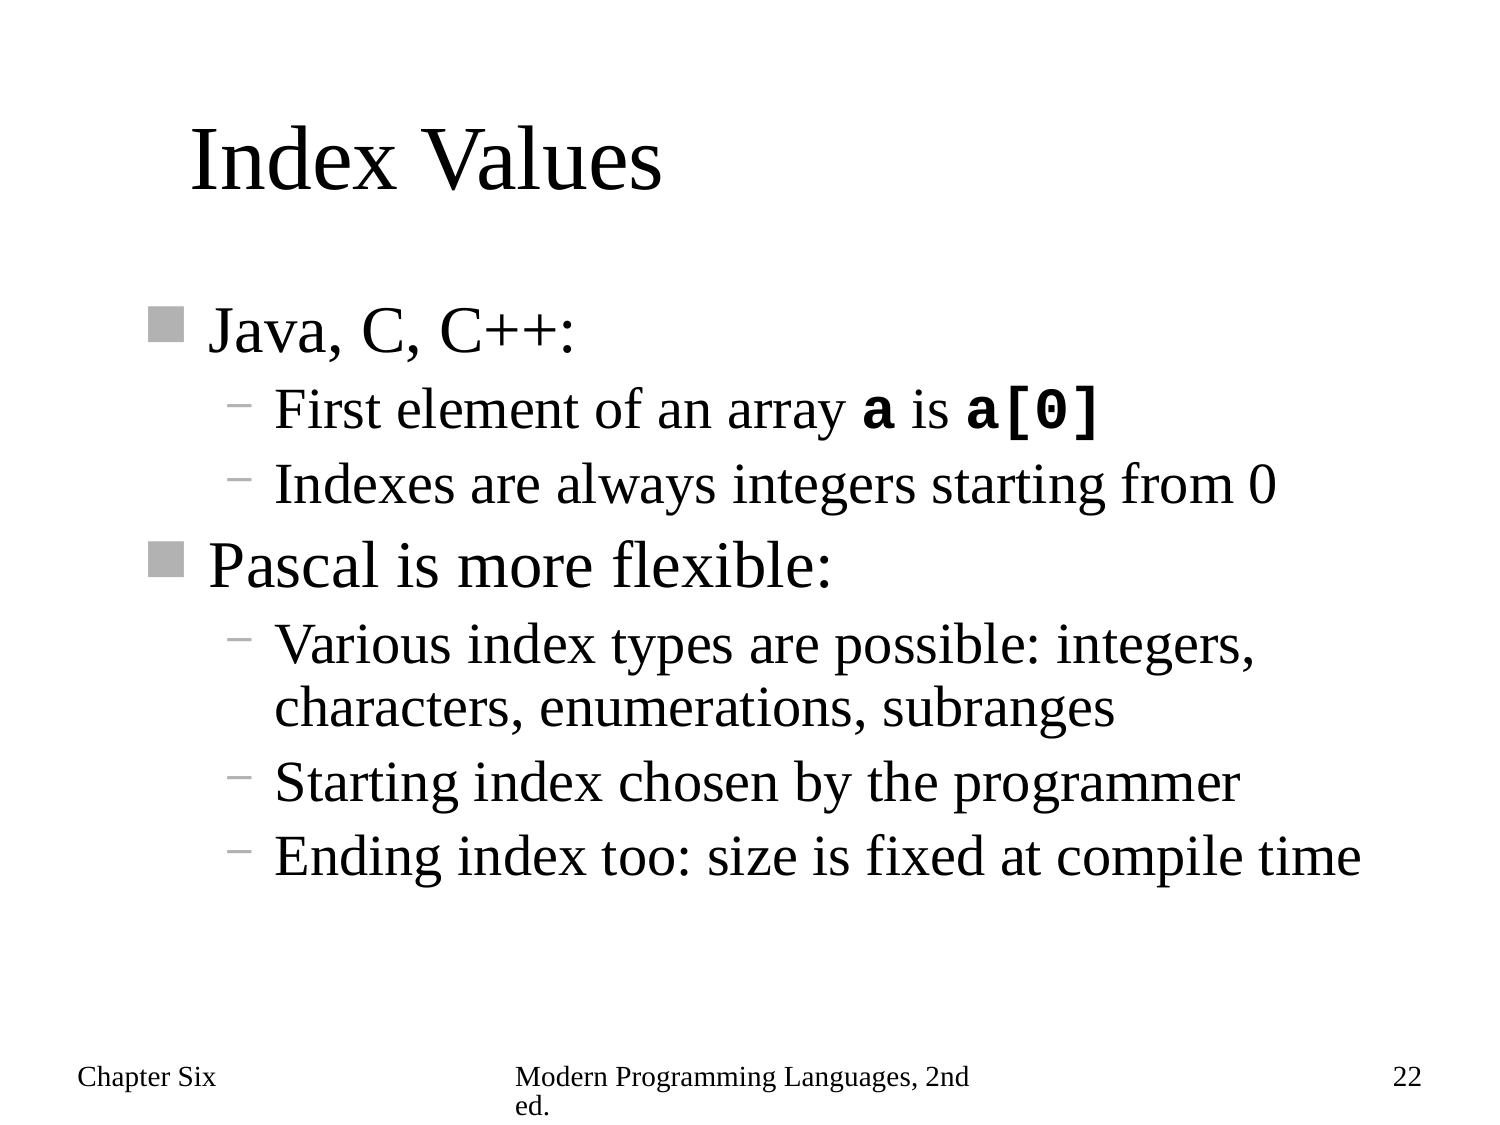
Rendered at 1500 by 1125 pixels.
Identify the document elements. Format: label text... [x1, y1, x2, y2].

list Java, C, C++: First element of an array a is a[0] Indexes are always integers starting from 0 Pascal is more flexible: Various index types are possible: integers, characters, enumerations, subranges Starting index chosen by the programmer Ending index too: size is fixed at compile time [137, 287, 1413, 963]
slide_number Chapter Six [62, 1036, 401, 1113]
footer Modern Programming Languages, 2nd ed. [499, 1036, 1001, 1113]
slide_number 22 [1124, 1036, 1438, 1113]
title Index Values [174, 62, 1451, 244]
